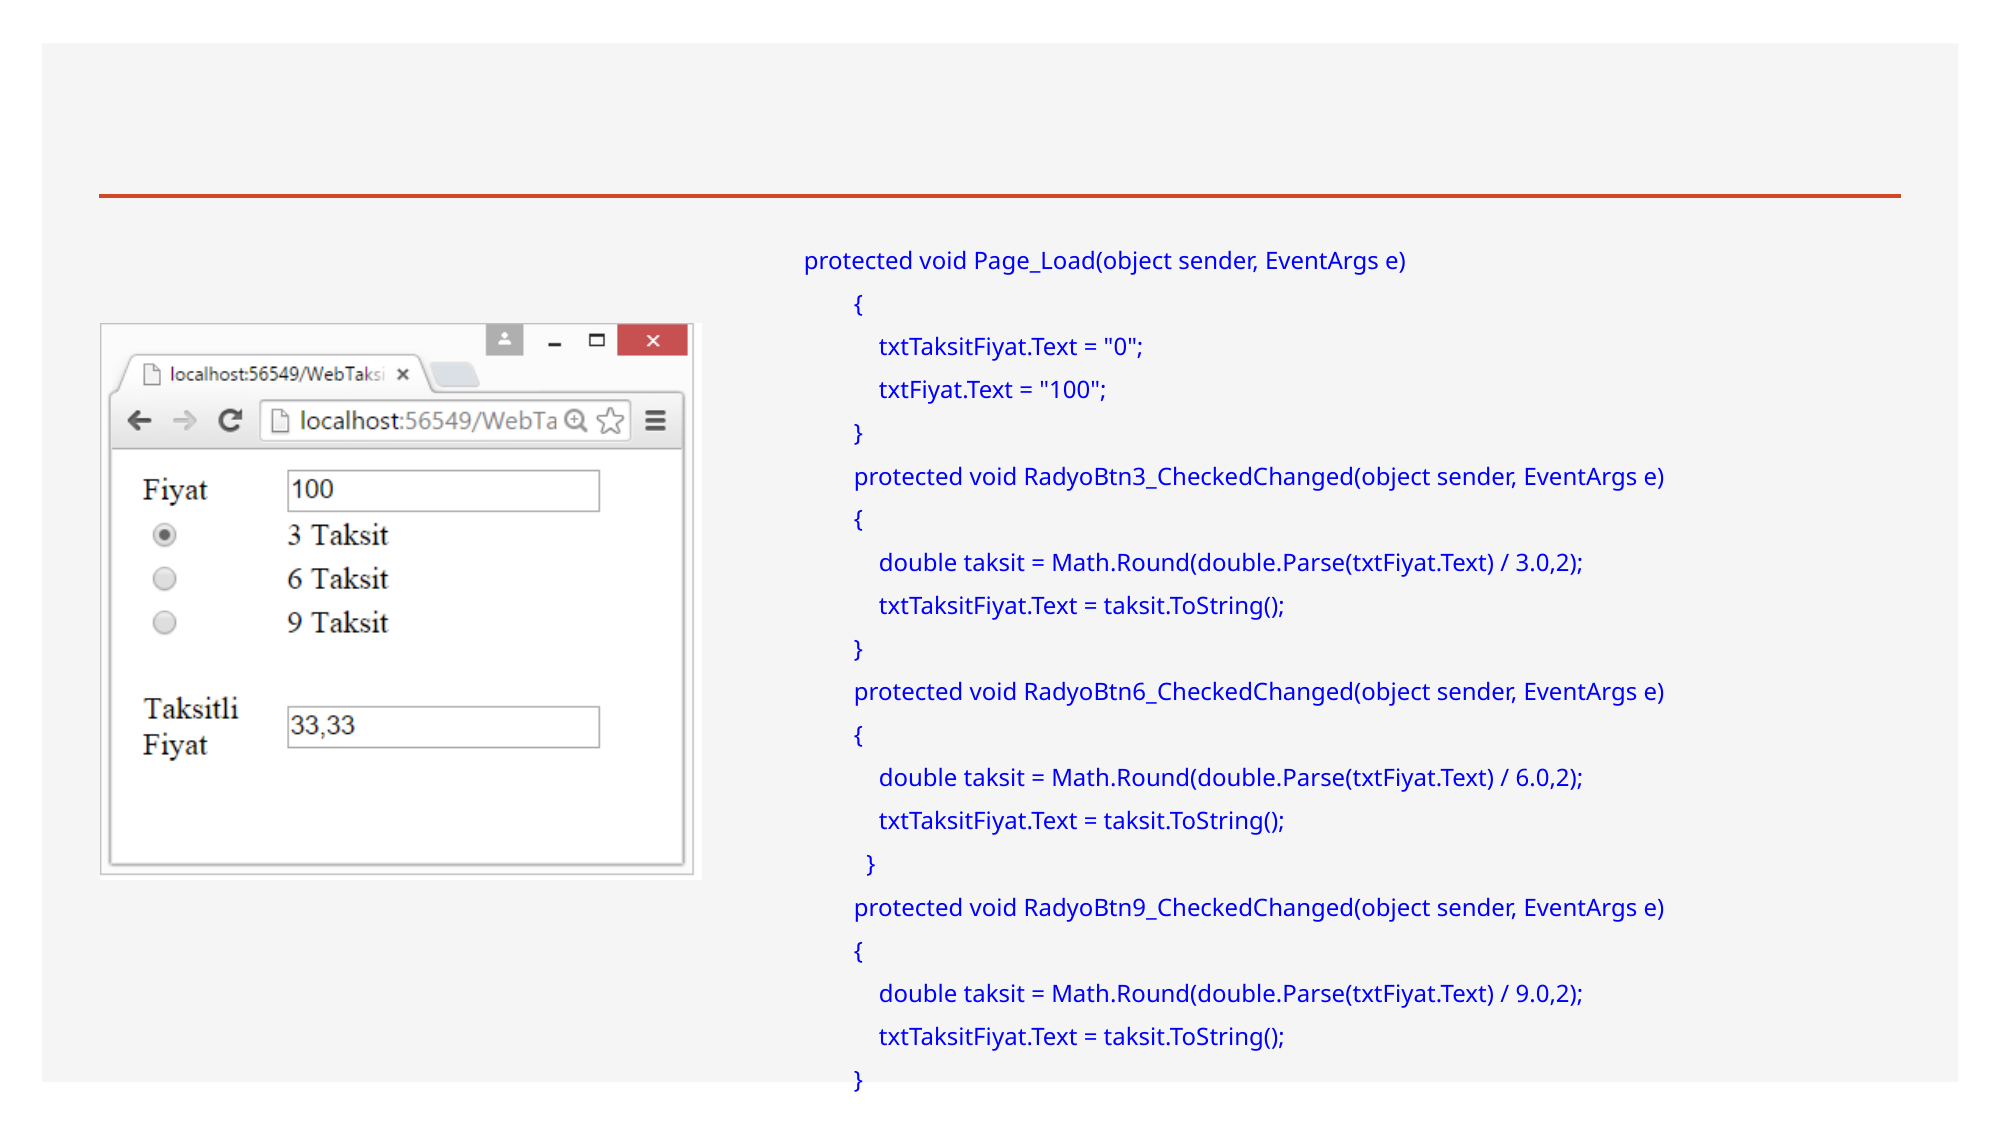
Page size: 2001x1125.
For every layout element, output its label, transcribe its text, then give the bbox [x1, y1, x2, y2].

list protected void Page_Load(object sender, EventArgs e) { txtTaksitFiyat.Text = "0"; txtFiyat.Text = "100"; } protected void RadyoBtn3_CheckedChanged(object sender, EventArgs e) { double taksit = Math.Round(double.Parse(txtFiyat.Text) / 3.0,2); txtTaksitFiyat.Text = taksit.ToString(); } protected void RadyoBtn6_CheckedChanged(object sender, EventArgs e) { double taksit = Math.Round(double.Parse(txtFiyat.Text) / 6.0,2); txtTaksitFiyat.Text = taksit.ToString(); } protected void RadyoBtn9_CheckedChanged(object sender, EventArgs e) { double taksit = Math.Round(double.Parse(txtFiyat.Text) / 9.0,2); txtTaksitFiyat.Text = taksit.ToString(); } [788, 223, 2000, 1103]
picture [100, 323, 702, 880]
